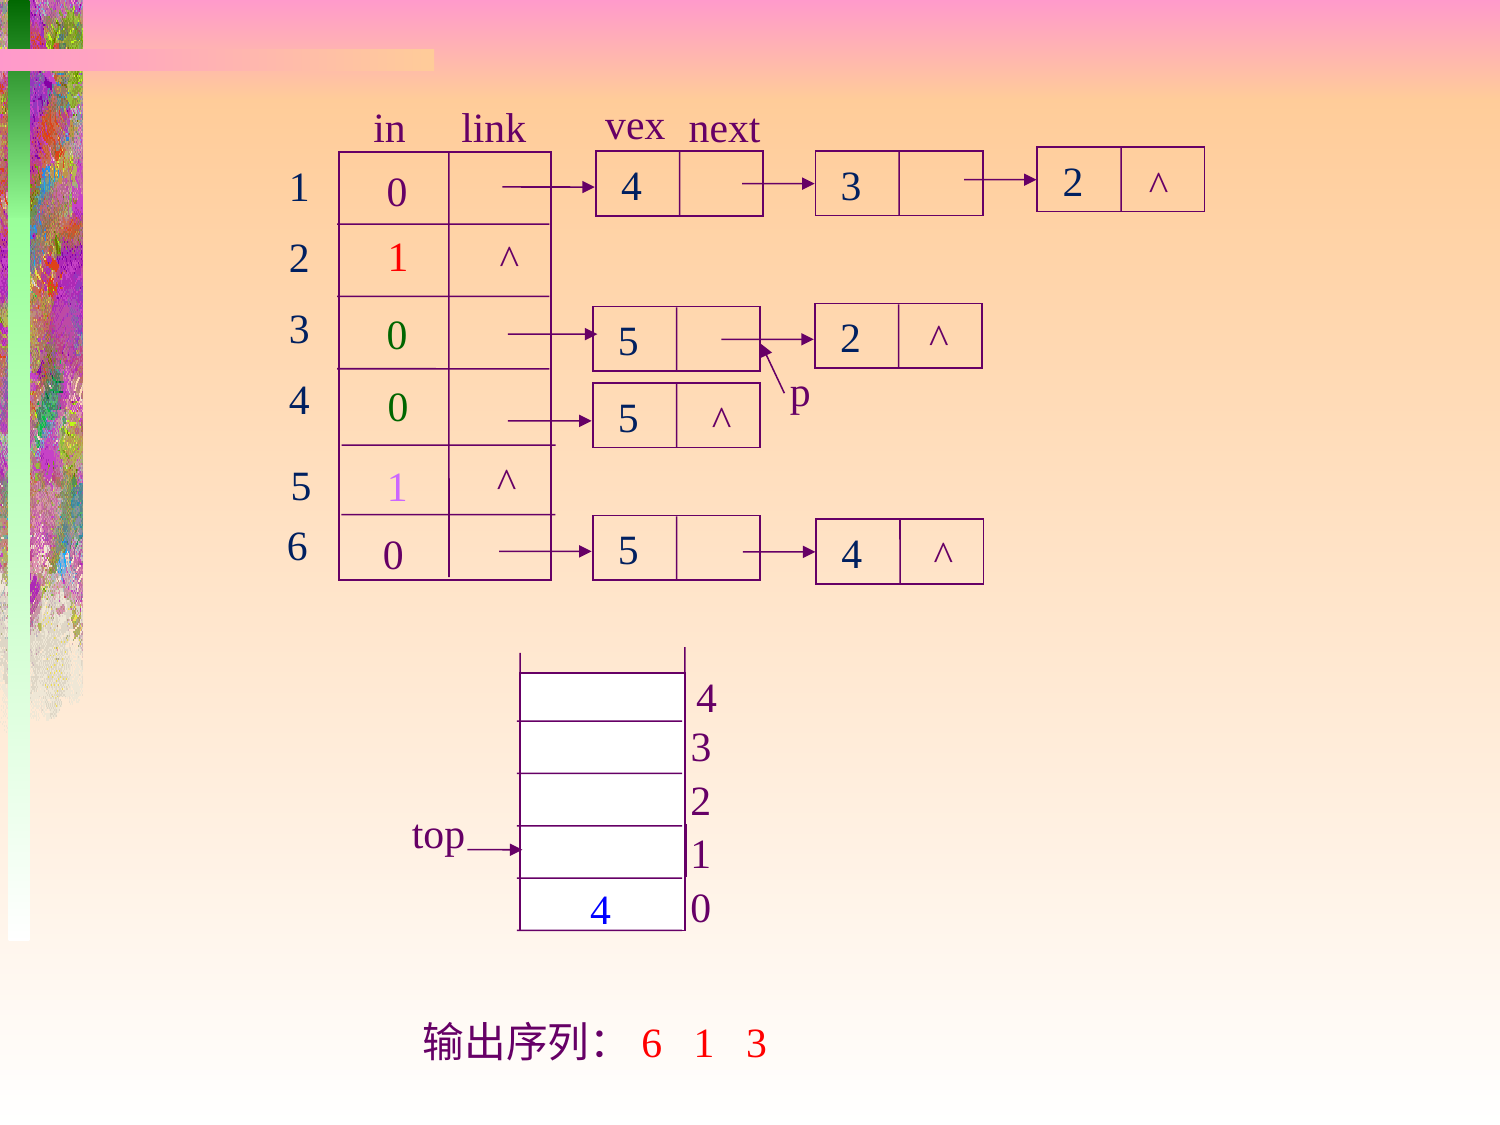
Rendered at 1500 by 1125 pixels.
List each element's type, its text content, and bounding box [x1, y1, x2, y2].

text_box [761, 343, 826, 423]
text_box 输出序列：6 1 3 [407, 1008, 783, 1074]
picture [29, 0, 83, 50]
picture [0, 71, 9, 821]
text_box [271, 90, 1205, 586]
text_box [397, 799, 523, 865]
picture [0, 0, 9, 50]
picture [29, 71, 83, 821]
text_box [516, 647, 750, 939]
